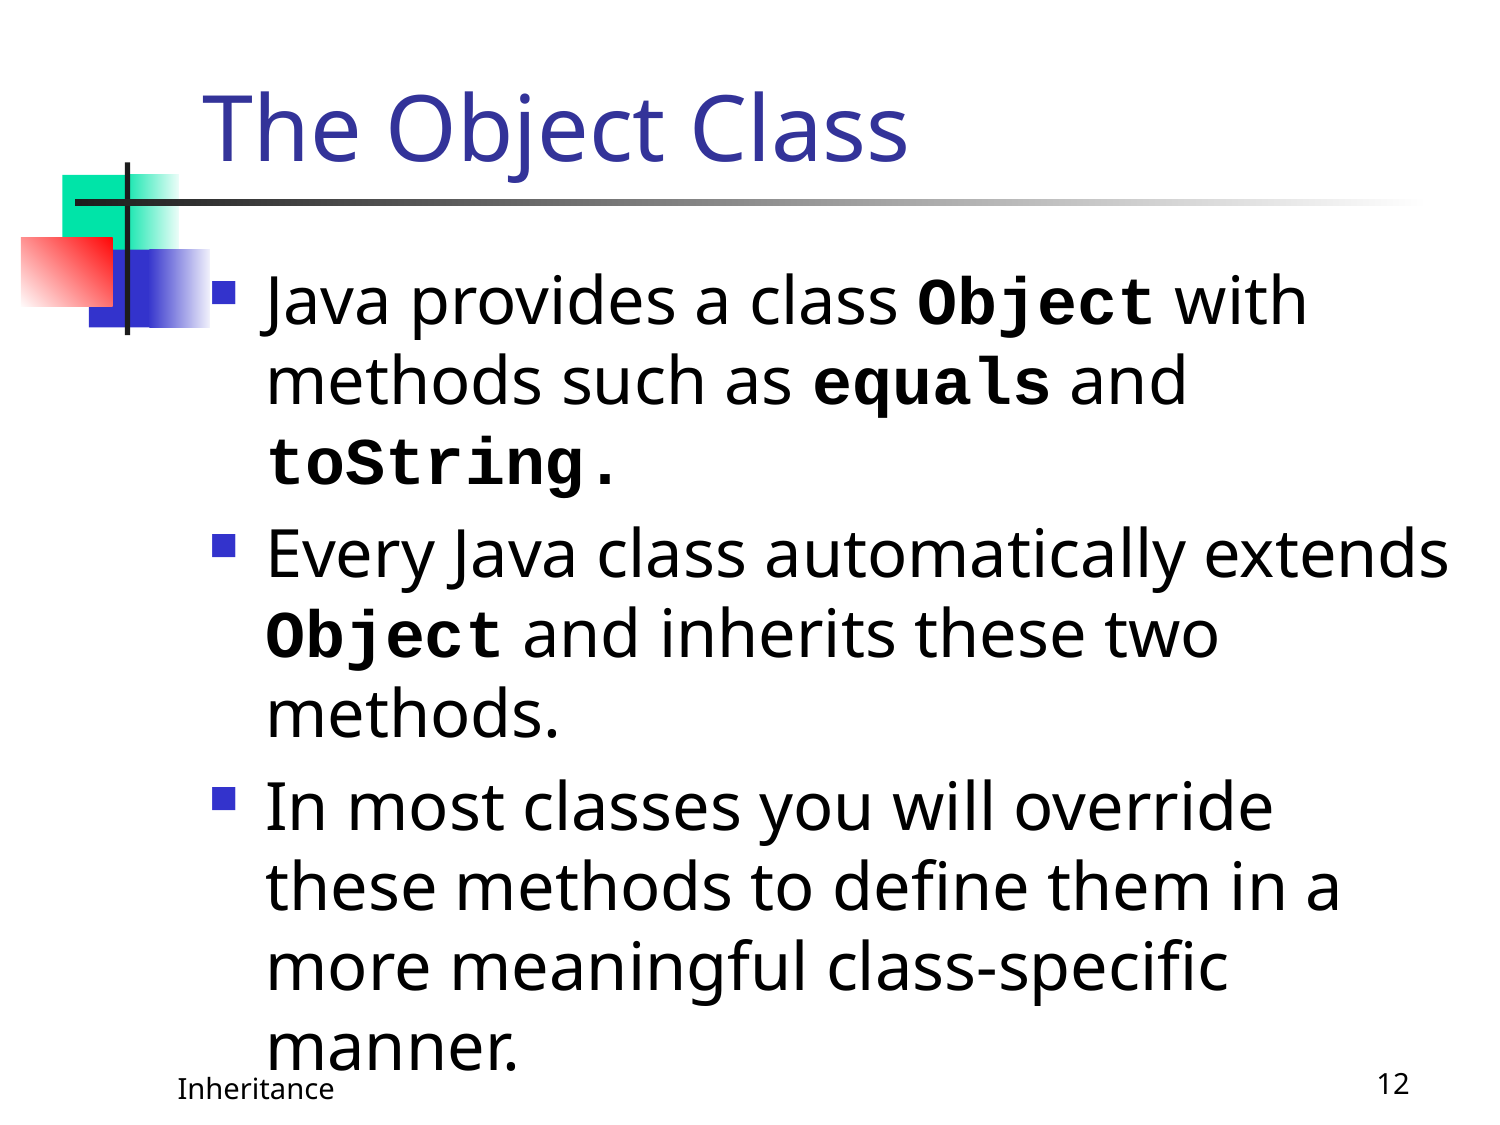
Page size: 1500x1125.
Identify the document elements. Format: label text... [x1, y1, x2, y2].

title The Object Class [187, 0, 1467, 188]
list Java provides a class Object with methods such as equals and toString. Every Java class automatically extends Object and inherits these two methods. In most classes you will override these methods to define them in a more meaningful class-specific manner. [193, 249, 1470, 1007]
slide_number 12 [1112, 1037, 1426, 1113]
footer Inheritance [162, 1037, 638, 1113]
